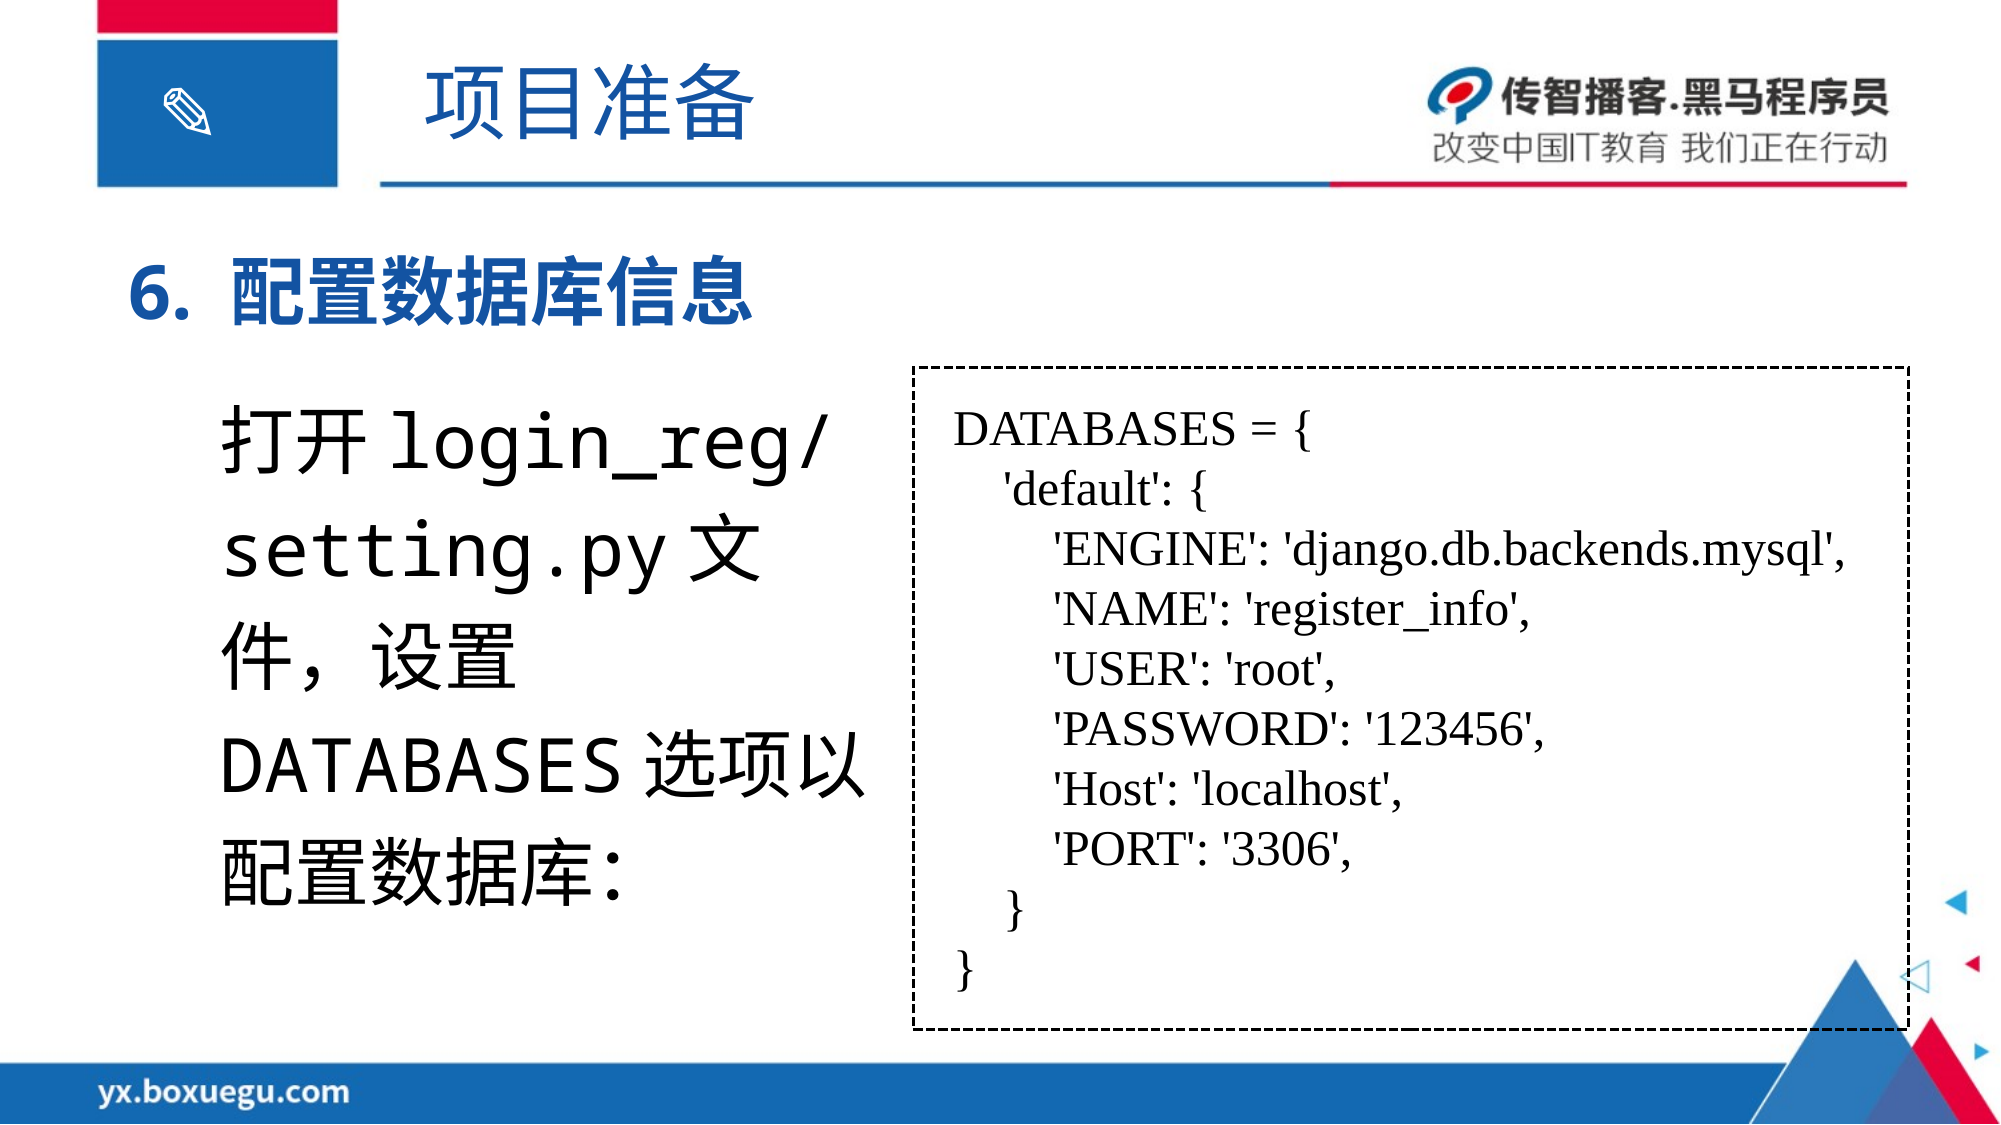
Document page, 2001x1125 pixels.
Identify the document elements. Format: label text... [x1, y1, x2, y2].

text_box 6. 配置数据库信息 [113, 237, 1313, 342]
picture [0, 0, 2000, 1124]
text_box 打开login_reg/ setting.py文件，设置DATABASES选项以配置数据库： [204, 367, 888, 923]
text_box DATABASES = { 'default': { 'ENGINE': 'django.db.backends.mysql', 'NAME': 'register_info', 'USER': 'root', 'PASSWORD': '123456', 'Host': 'localhost', 'PORT': '3306', } } [938, 387, 1883, 1003]
text_box [913, 367, 1909, 1030]
text_box 项目准备 [409, 43, 1292, 158]
